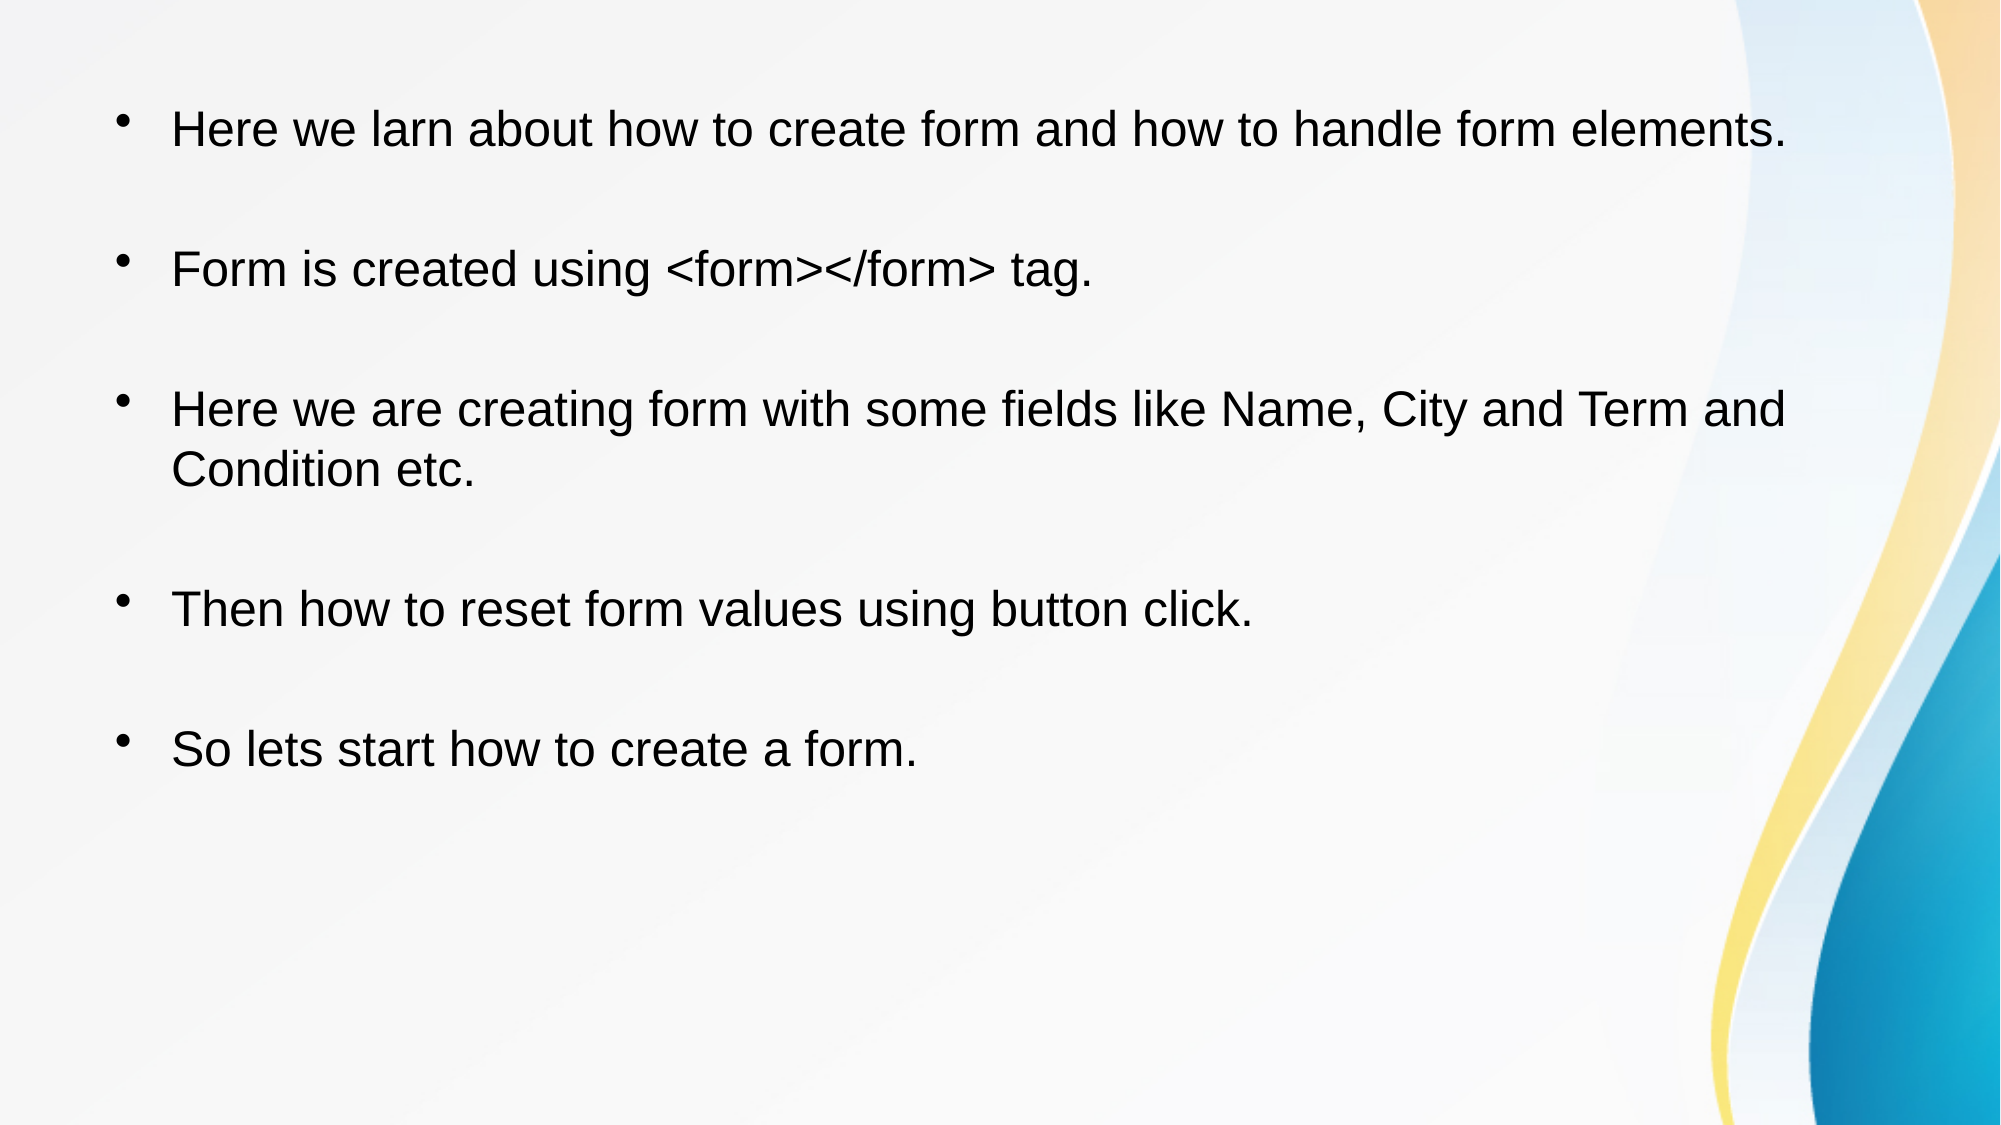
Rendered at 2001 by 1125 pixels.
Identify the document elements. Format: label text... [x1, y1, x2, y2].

picture [0, 0, 2001, 1125]
list Here we larn about how to create form and how to handle form elements. Form is created using <form></form> tag. Here we are creating form with some fields like Name, City and Term and Condition etc. Then how to reset form values using button click. So lets start how to create a form. [99, 89, 1959, 1006]
